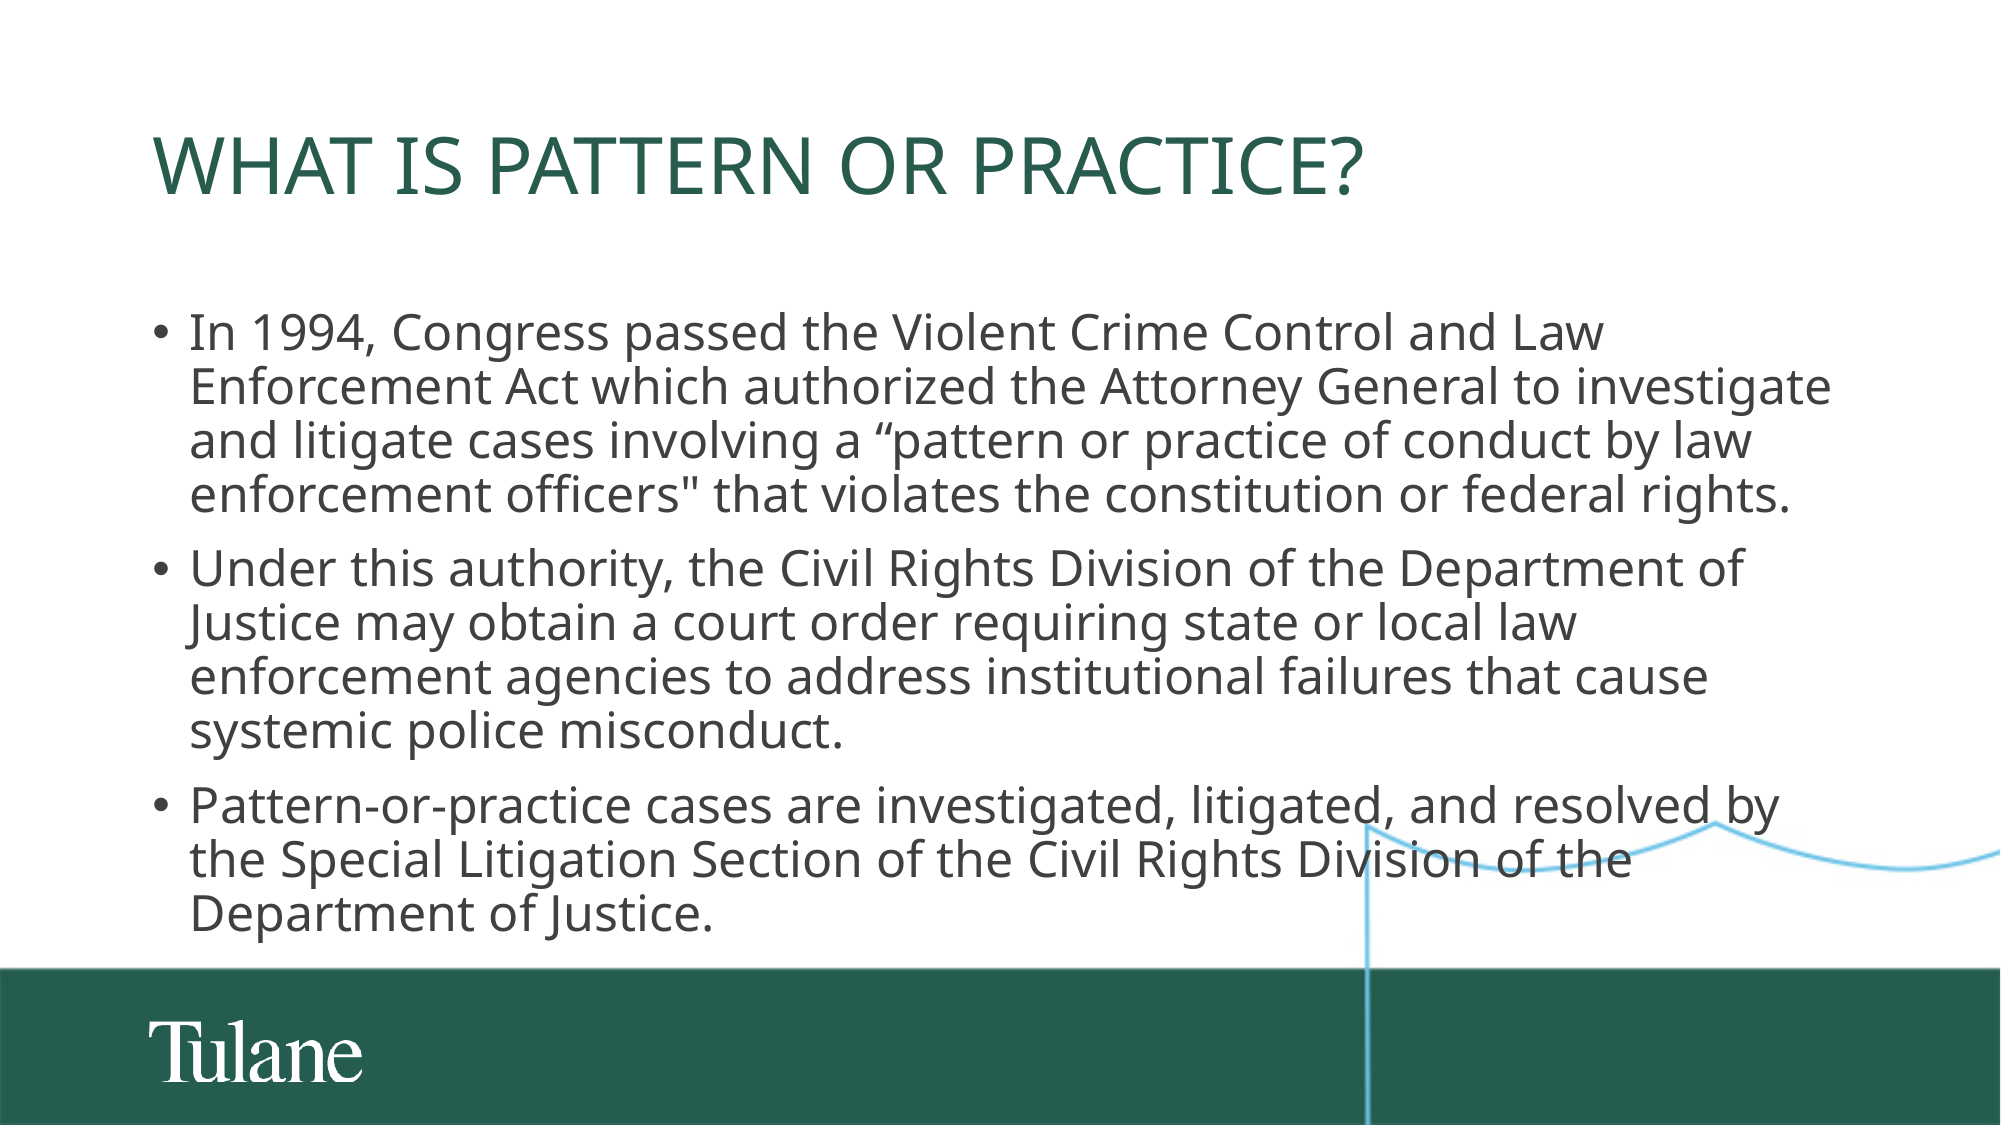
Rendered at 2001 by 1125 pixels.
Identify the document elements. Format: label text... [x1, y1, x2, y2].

list In 1994, Congress passed the Violent Crime Control and Law Enforcement Act which authorized the Attorney General to investigate and litigate cases involving a “pattern or practice of conduct by law enforcement officers" that violates the constitution or federal rights. Under this authority, the Civil Rights Division of the Department of Justice may obtain a court order requiring state or local law enforcement agencies to address institutional failures that cause systemic police misconduct. Pattern-or-practice cases are investigated, litigated, and resolved by the Special Litigation Section of the Civil Rights Division of the Department of Justice. [137, 299, 1863, 1014]
title What is pattern or practice? [137, 59, 1863, 278]
picture [0, 0, 2001, 1125]
